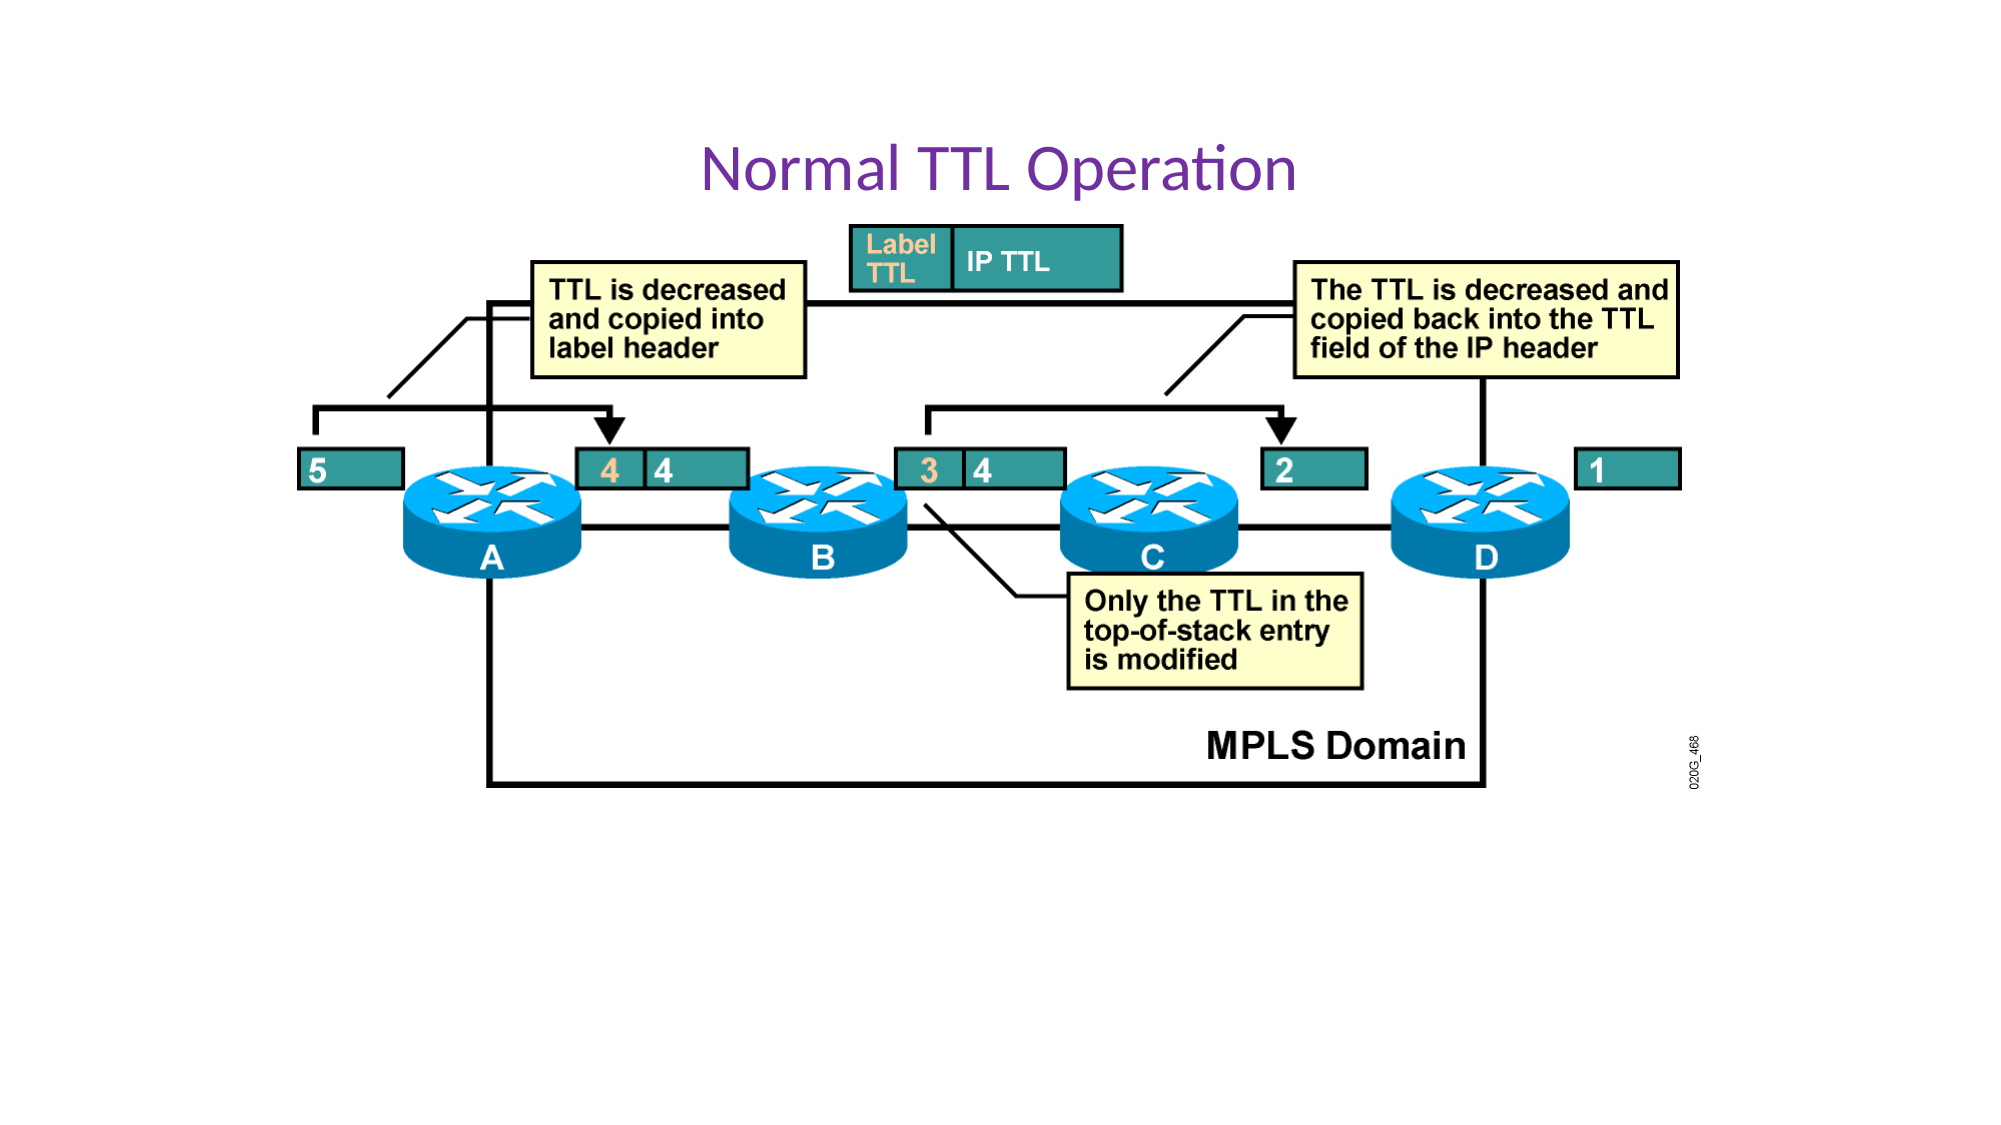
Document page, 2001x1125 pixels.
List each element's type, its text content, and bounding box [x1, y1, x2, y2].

picture [297, 224, 1703, 790]
title Normal TTL Operation [137, 59, 1863, 278]
